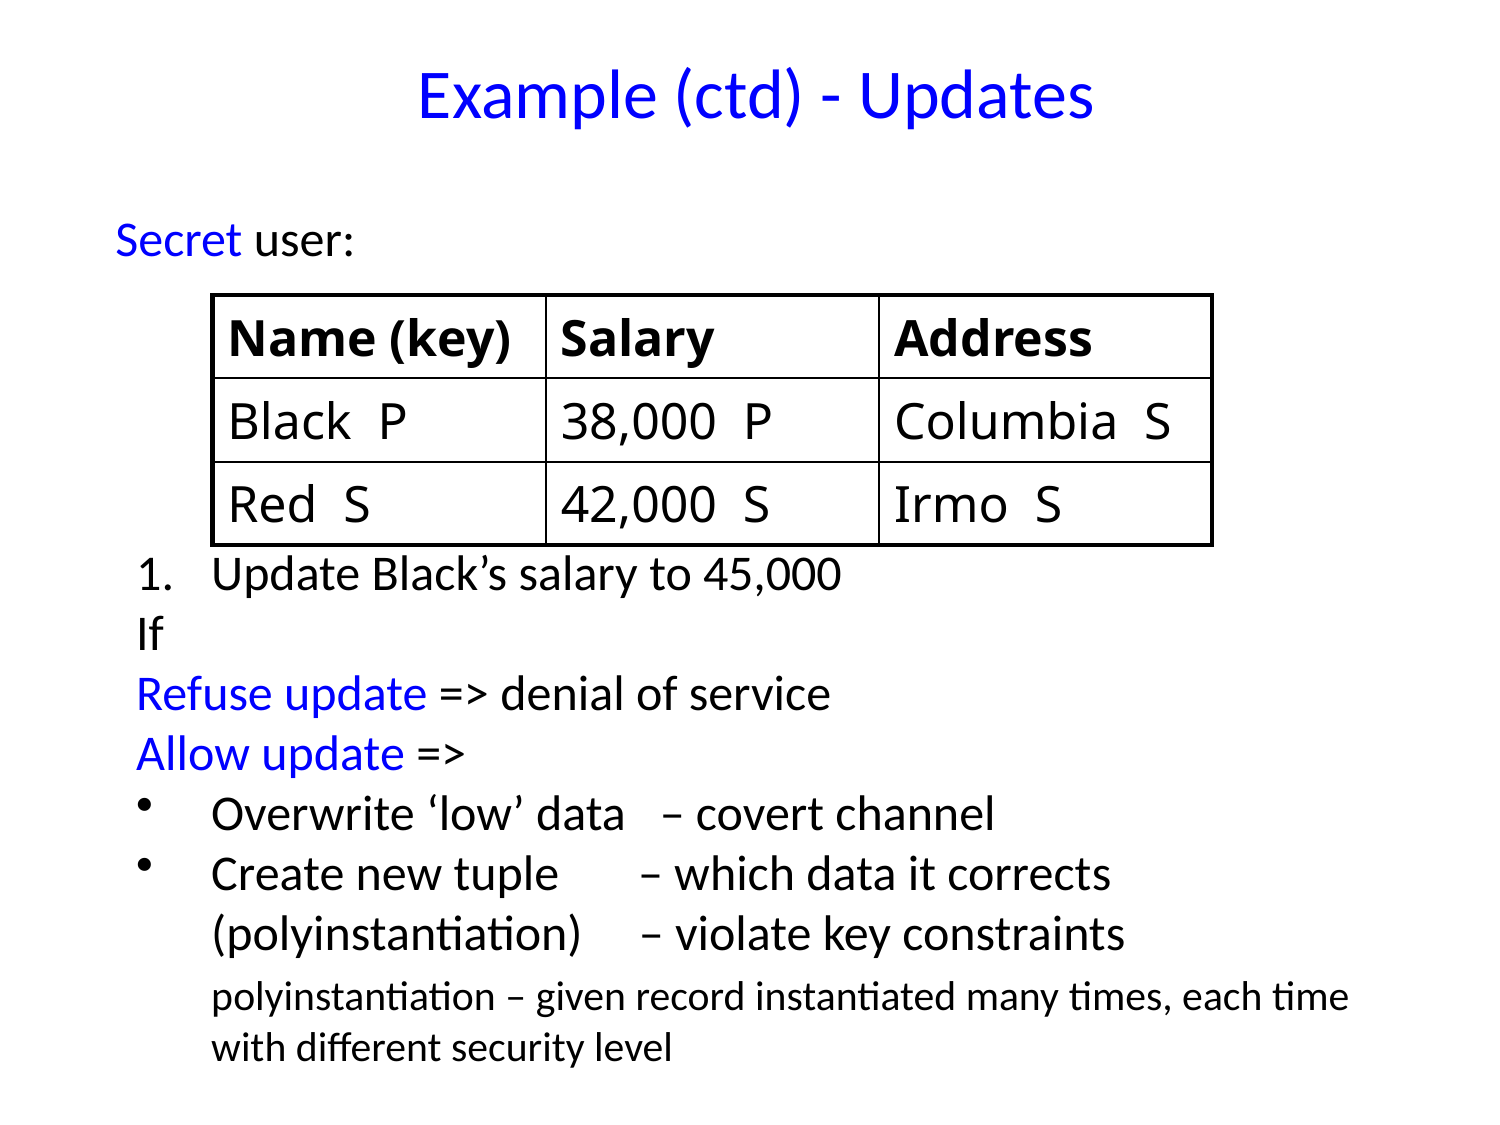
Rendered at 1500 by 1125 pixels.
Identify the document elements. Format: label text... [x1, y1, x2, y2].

table_header Salary [547, 297, 878, 377]
table_header Address [880, 297, 1210, 377]
table_header Name (key) [215, 297, 545, 377]
table_cell Irmo S [880, 463, 1210, 532]
table_cell 42,000 S [547, 463, 878, 532]
text_box Secret user: [100, 198, 371, 274]
table_cell Black P [215, 379, 545, 461]
table_cell Red S [215, 463, 545, 532]
table_cell 38,000 P [547, 379, 878, 461]
title Example (ctd) - Updates [75, 41, 1425, 142]
table_cell Columbia S [880, 379, 1210, 461]
text_box Update Black’s salary to 45,000 If Refuse update => denial of service Allow update => Overwrite ‘low’ data – covert channel Create new tuple – which data it corrects (polyinstantiation) – violate key constraints polyinstantiation – given record instantiated many times, each time with different security level [121, 532, 1422, 1078]
